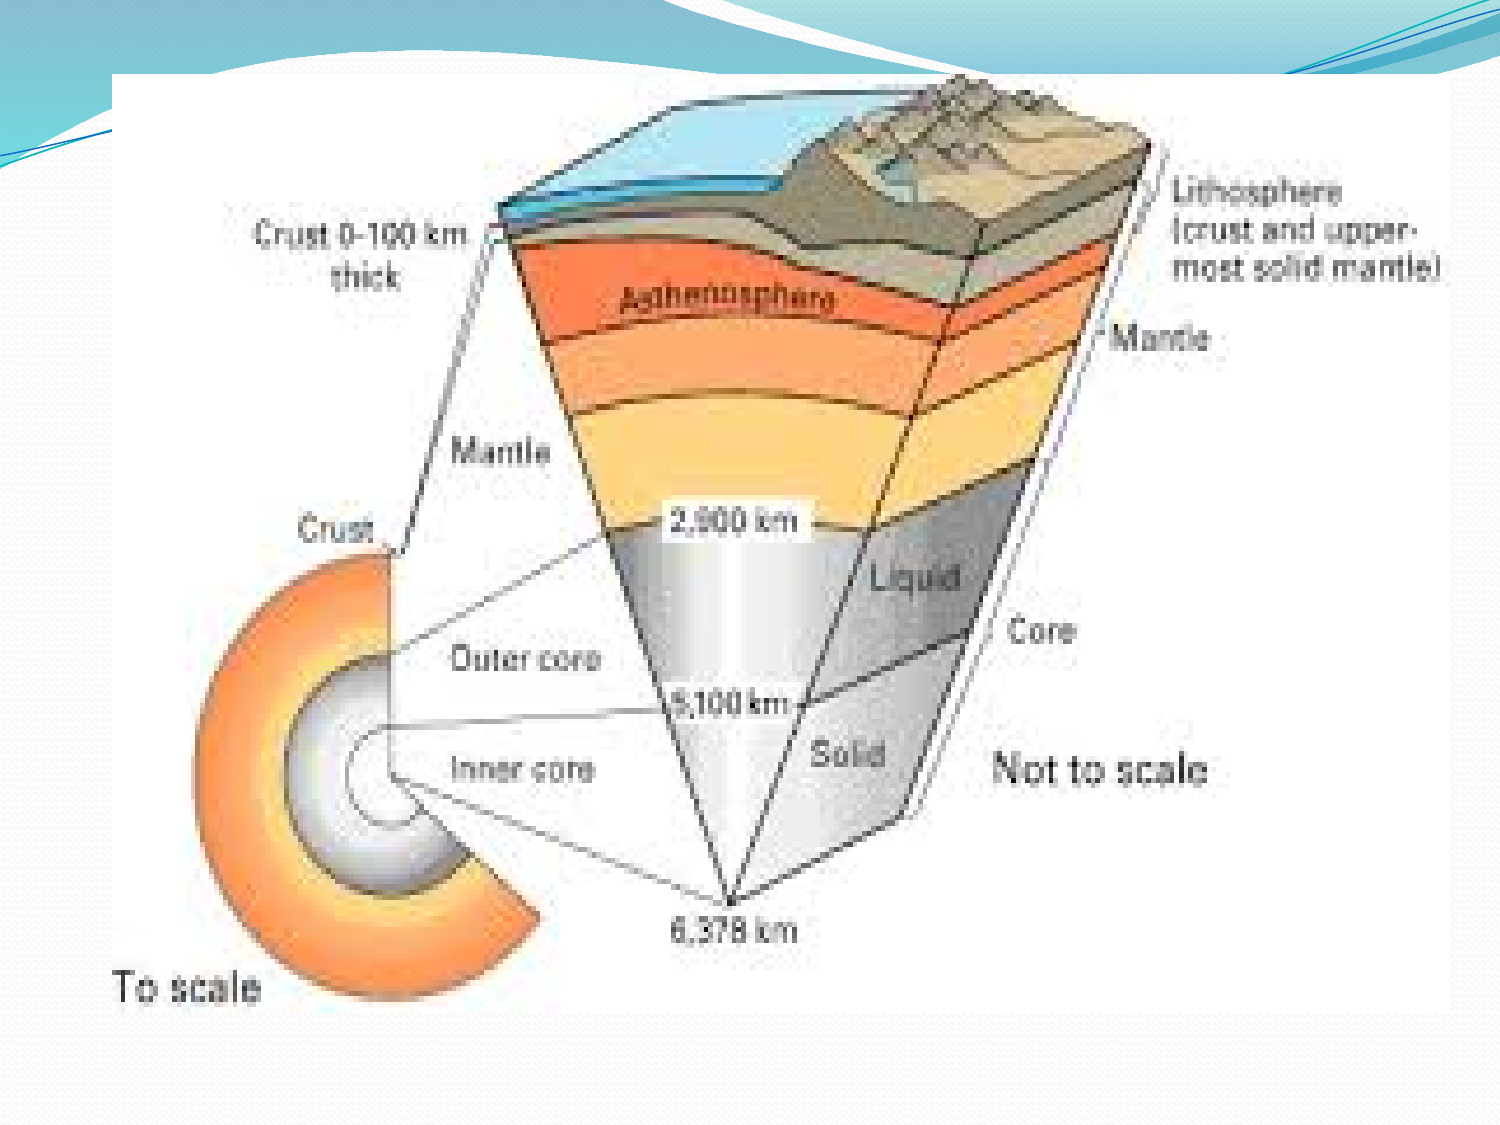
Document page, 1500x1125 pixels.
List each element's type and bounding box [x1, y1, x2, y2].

picture [112, 74, 1451, 1013]
